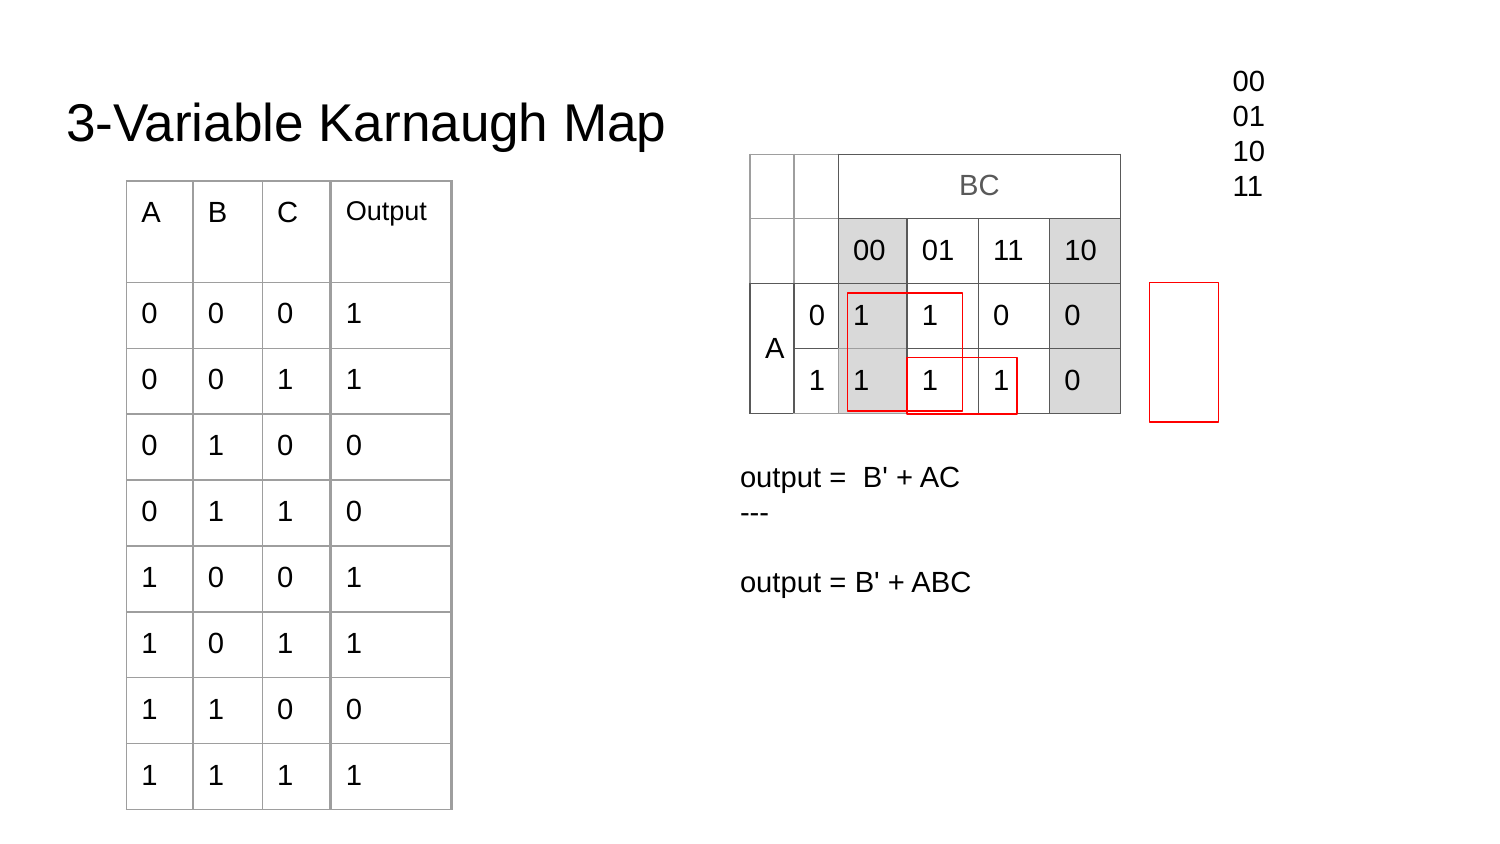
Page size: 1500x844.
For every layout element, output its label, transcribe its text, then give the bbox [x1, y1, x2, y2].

table_cell 0 [263, 678, 329, 743]
table_header Output [332, 182, 450, 282]
table_header A [127, 182, 192, 282]
table_cell 1 [127, 613, 192, 677]
table_cell 1 [194, 678, 262, 743]
table_cell 1 [839, 349, 906, 413]
table_cell 0 [332, 415, 450, 479]
table_cell 1 [332, 744, 450, 809]
table_cell A [751, 284, 793, 413]
table_cell 0 [1050, 349, 1120, 413]
table_cell 1 [194, 744, 262, 809]
table_cell 1 [127, 547, 192, 611]
table_cell 1 [908, 284, 978, 348]
table_cell [751, 219, 793, 283]
text_box output = B' + AC --- output = B' + ABC [725, 443, 1146, 613]
text_box [906, 357, 1018, 415]
table_cell 0 [194, 547, 262, 611]
table_cell 0 [263, 283, 329, 348]
table_cell 0 [194, 613, 262, 677]
table_cell 1 [332, 613, 450, 677]
table_cell 1 [963, 349, 978, 357]
text_box [847, 293, 963, 412]
table_cell 1 [263, 481, 329, 545]
table_cell 0 [263, 547, 329, 611]
table_cell 10 [1050, 219, 1120, 283]
table_cell 01 [908, 219, 978, 283]
table_cell 1 [127, 744, 192, 809]
table_cell 0 [127, 283, 192, 348]
table_cell 1 [263, 613, 329, 677]
table_cell 0 [332, 481, 450, 545]
table_cell 0 [127, 415, 192, 479]
table_header BC [839, 155, 1120, 218]
table_cell 1 [839, 284, 906, 348]
table_cell 1 [332, 349, 450, 413]
table_cell 0 [263, 415, 329, 479]
table_cell 0 [127, 481, 192, 545]
text_box 00 01 10 11 [1217, 47, 1449, 218]
table_cell 0 [127, 349, 192, 413]
table_header [795, 155, 838, 218]
table_header C [263, 182, 329, 282]
table_cell 1 [263, 349, 329, 413]
table_cell 0 [332, 678, 450, 743]
table_cell 1 [127, 678, 192, 743]
table_cell 0 [979, 284, 1049, 348]
table_cell 11 [979, 219, 1049, 283]
table_cell 1 [332, 547, 450, 611]
table_cell 00 [839, 219, 906, 283]
table_header B [194, 182, 262, 282]
title 3-Variable Karnaugh Map [51, 72, 1217, 167]
table_cell [795, 219, 838, 283]
table_cell 1 [795, 349, 838, 413]
table_cell 0 [795, 284, 838, 348]
table_cell 0 [194, 283, 262, 348]
table_cell 1 [194, 415, 262, 479]
table_cell 0 [194, 349, 262, 413]
table_cell 1 [263, 744, 329, 809]
table_header [751, 155, 793, 218]
table_cell 1 [332, 283, 450, 348]
text_box [1149, 282, 1219, 422]
table_cell 0 [1050, 284, 1120, 348]
table_cell 1 [979, 349, 1049, 413]
table_cell 1 [194, 481, 262, 545]
